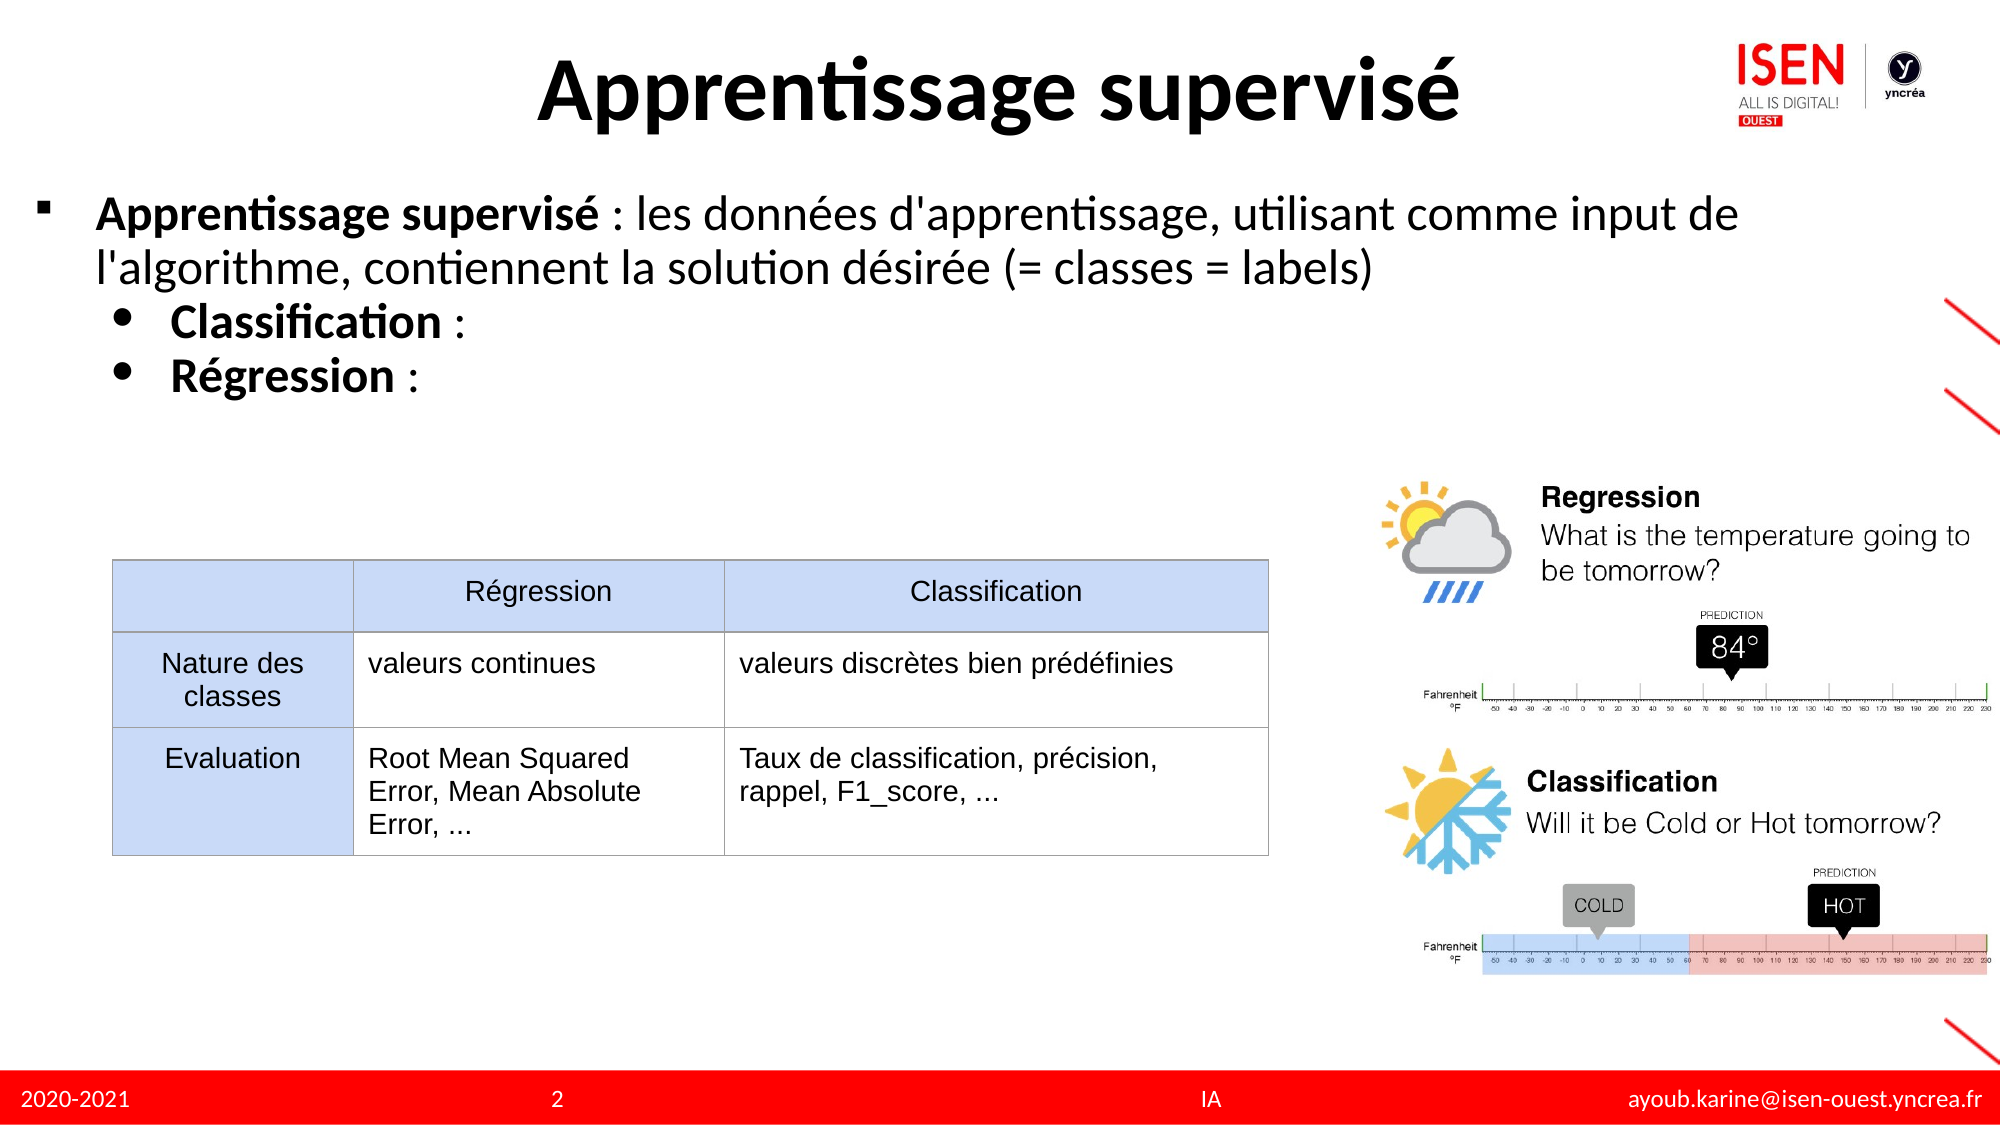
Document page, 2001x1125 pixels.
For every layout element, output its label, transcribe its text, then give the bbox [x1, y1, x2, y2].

picture [1863, 30, 1945, 139]
footer IA ayoub.karine@isen-ouest.yncrea.fr [699, 1070, 2000, 1125]
title Apprentissage supervisé [137, 16, 1863, 165]
text_box Apprentissage supervisé : les données d'apprentissage, utilisant comme input de l'algorithme, contiennent la solution désirée (= classes = labels) Classification : Régression : [5, 179, 1941, 847]
table_cell Evaluation [113, 728, 353, 855]
table_header Classification [725, 561, 1268, 631]
table_cell valeurs continues [354, 633, 724, 727]
table_cell Nature des classes [113, 633, 353, 727]
table_cell valeurs discrètes bien prédéfinies [725, 633, 1268, 727]
table_cell Taux de classification, précision, rappel, F1_score, ... [725, 728, 1268, 855]
slide_number 2020-2021 [5, 1070, 456, 1125]
slide_number ‹#› [486, 1069, 579, 1125]
table_cell Root Mean Squared Error, Mean Absolute Error, ... [354, 728, 724, 855]
picture [1366, 255, 2000, 1070]
table_header [113, 561, 353, 631]
table_header Régression [354, 561, 724, 631]
